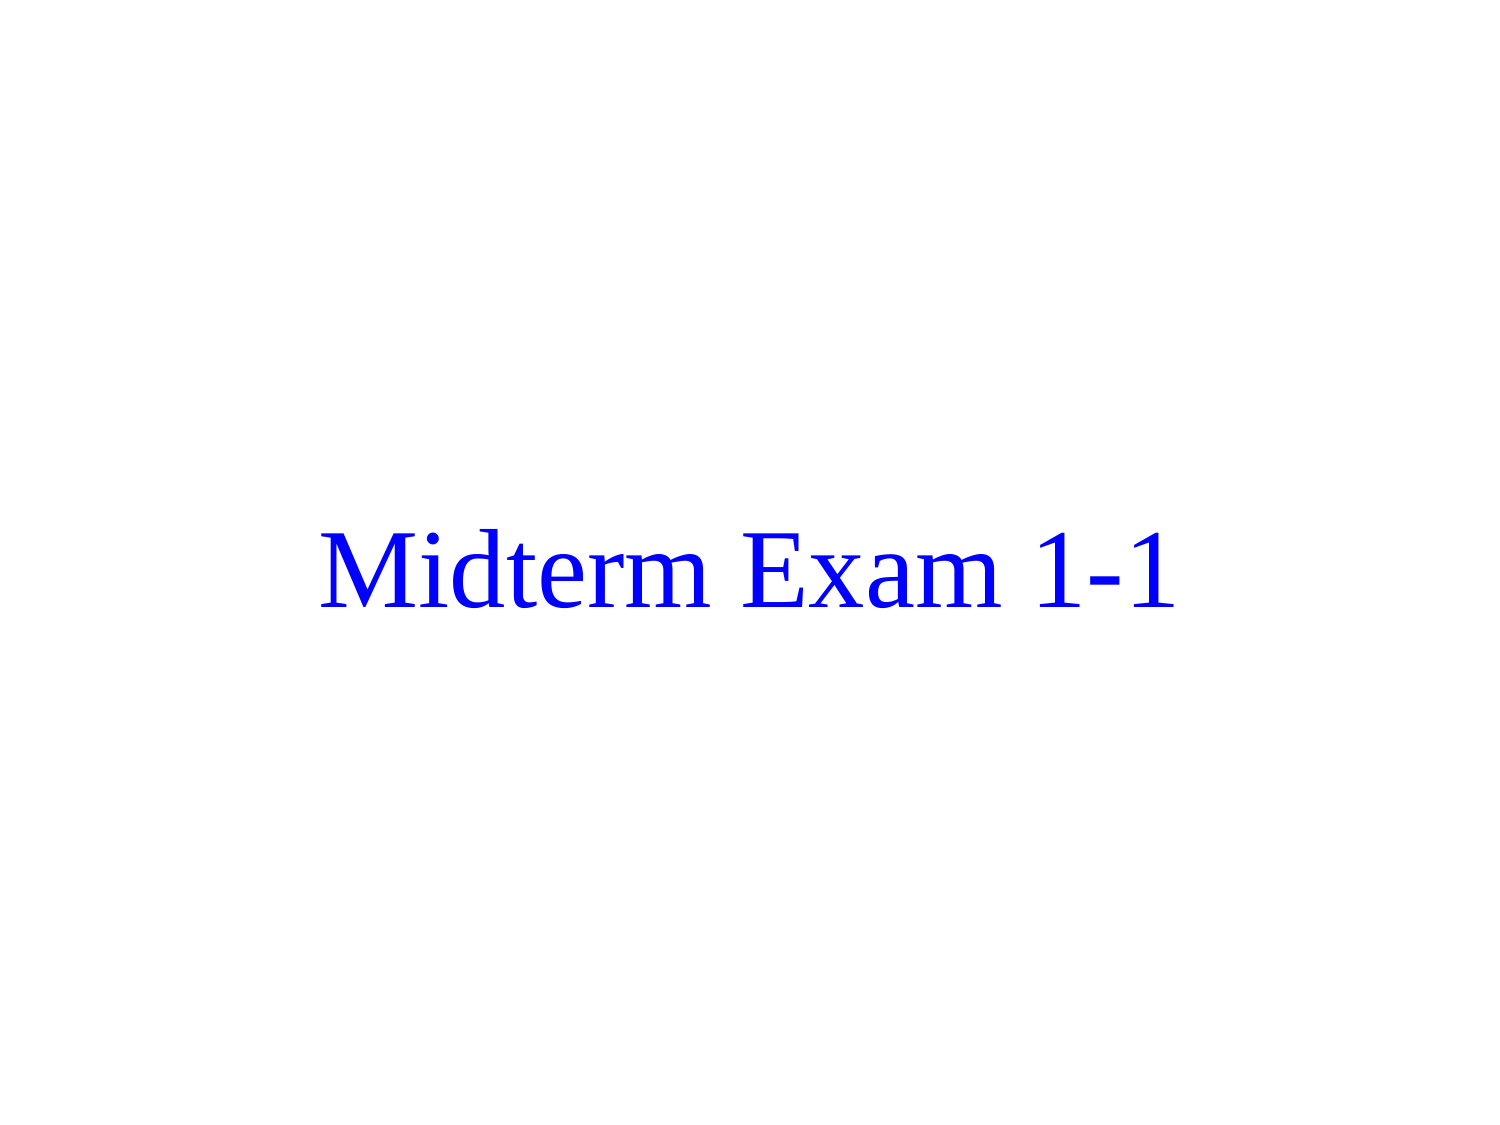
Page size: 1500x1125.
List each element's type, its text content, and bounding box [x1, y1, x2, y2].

title Midterm Exam 1-1 [41, 444, 1459, 681]
